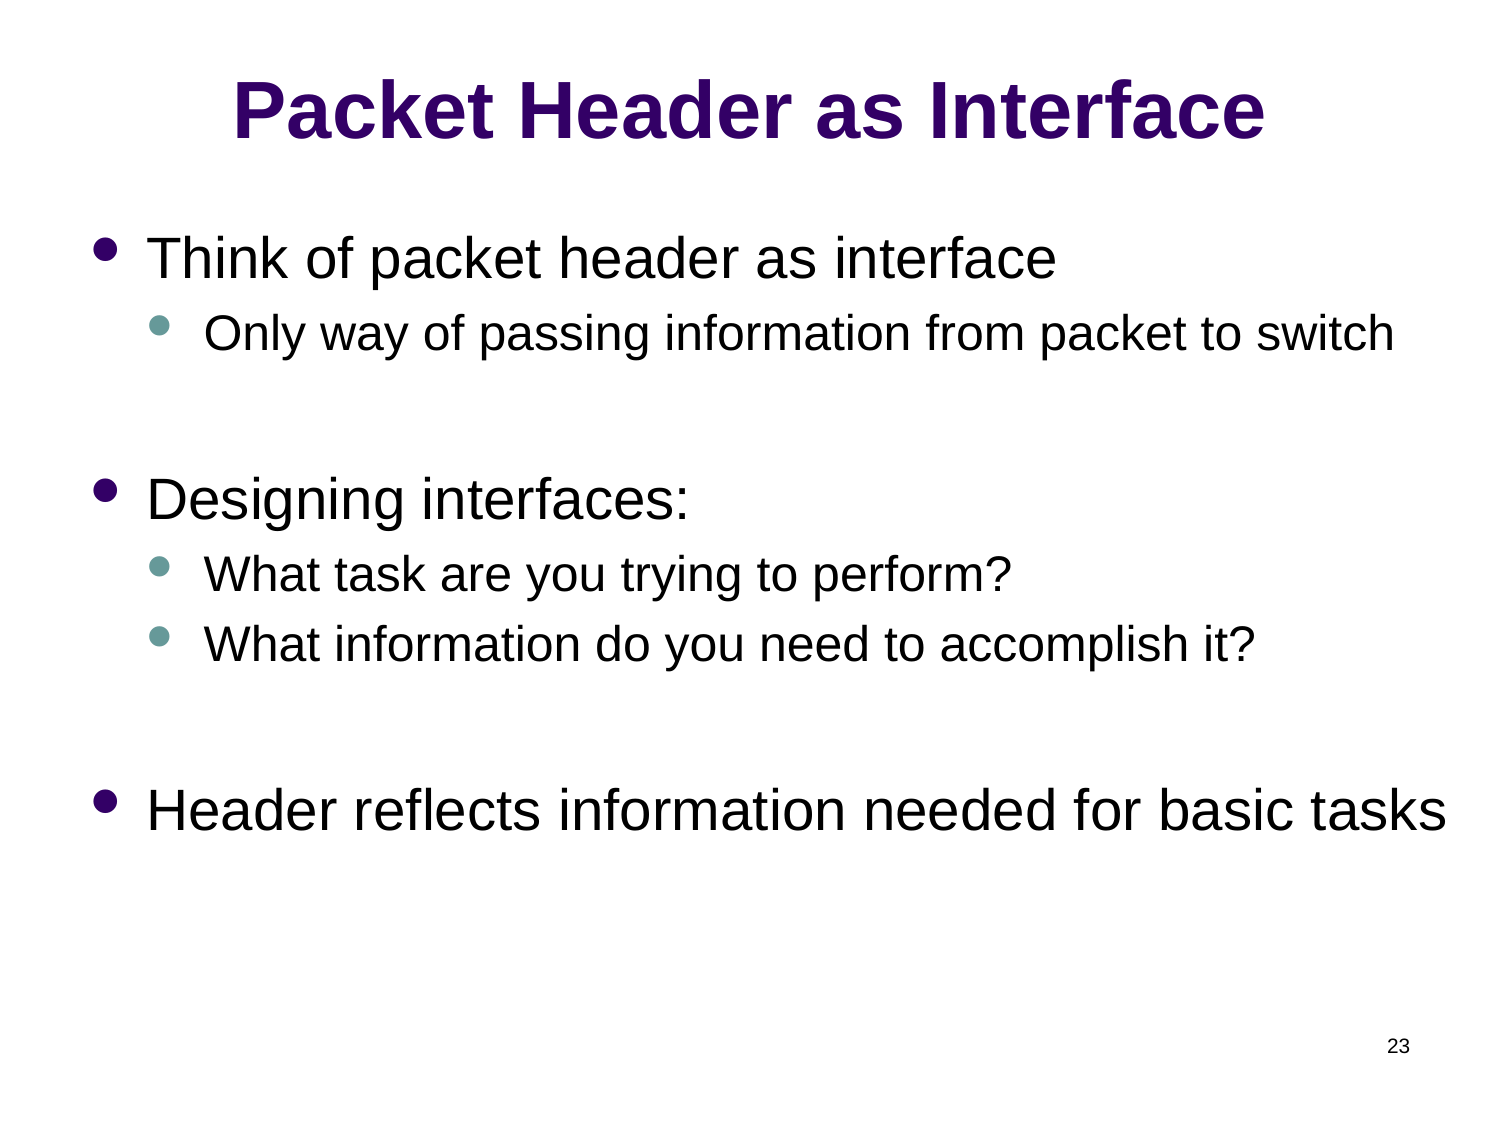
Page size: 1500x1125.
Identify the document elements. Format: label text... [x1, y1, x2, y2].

list Think of packet header as interface Only way of passing information from packet to switch Designing interfaces: What task are you trying to perform? What information do you need to accomplish it? Header reflects information needed for basic tasks [75, 212, 1475, 1006]
title Packet Header as Interface [0, 20, 1500, 163]
slide_number 23 [1074, 1024, 1426, 1101]
